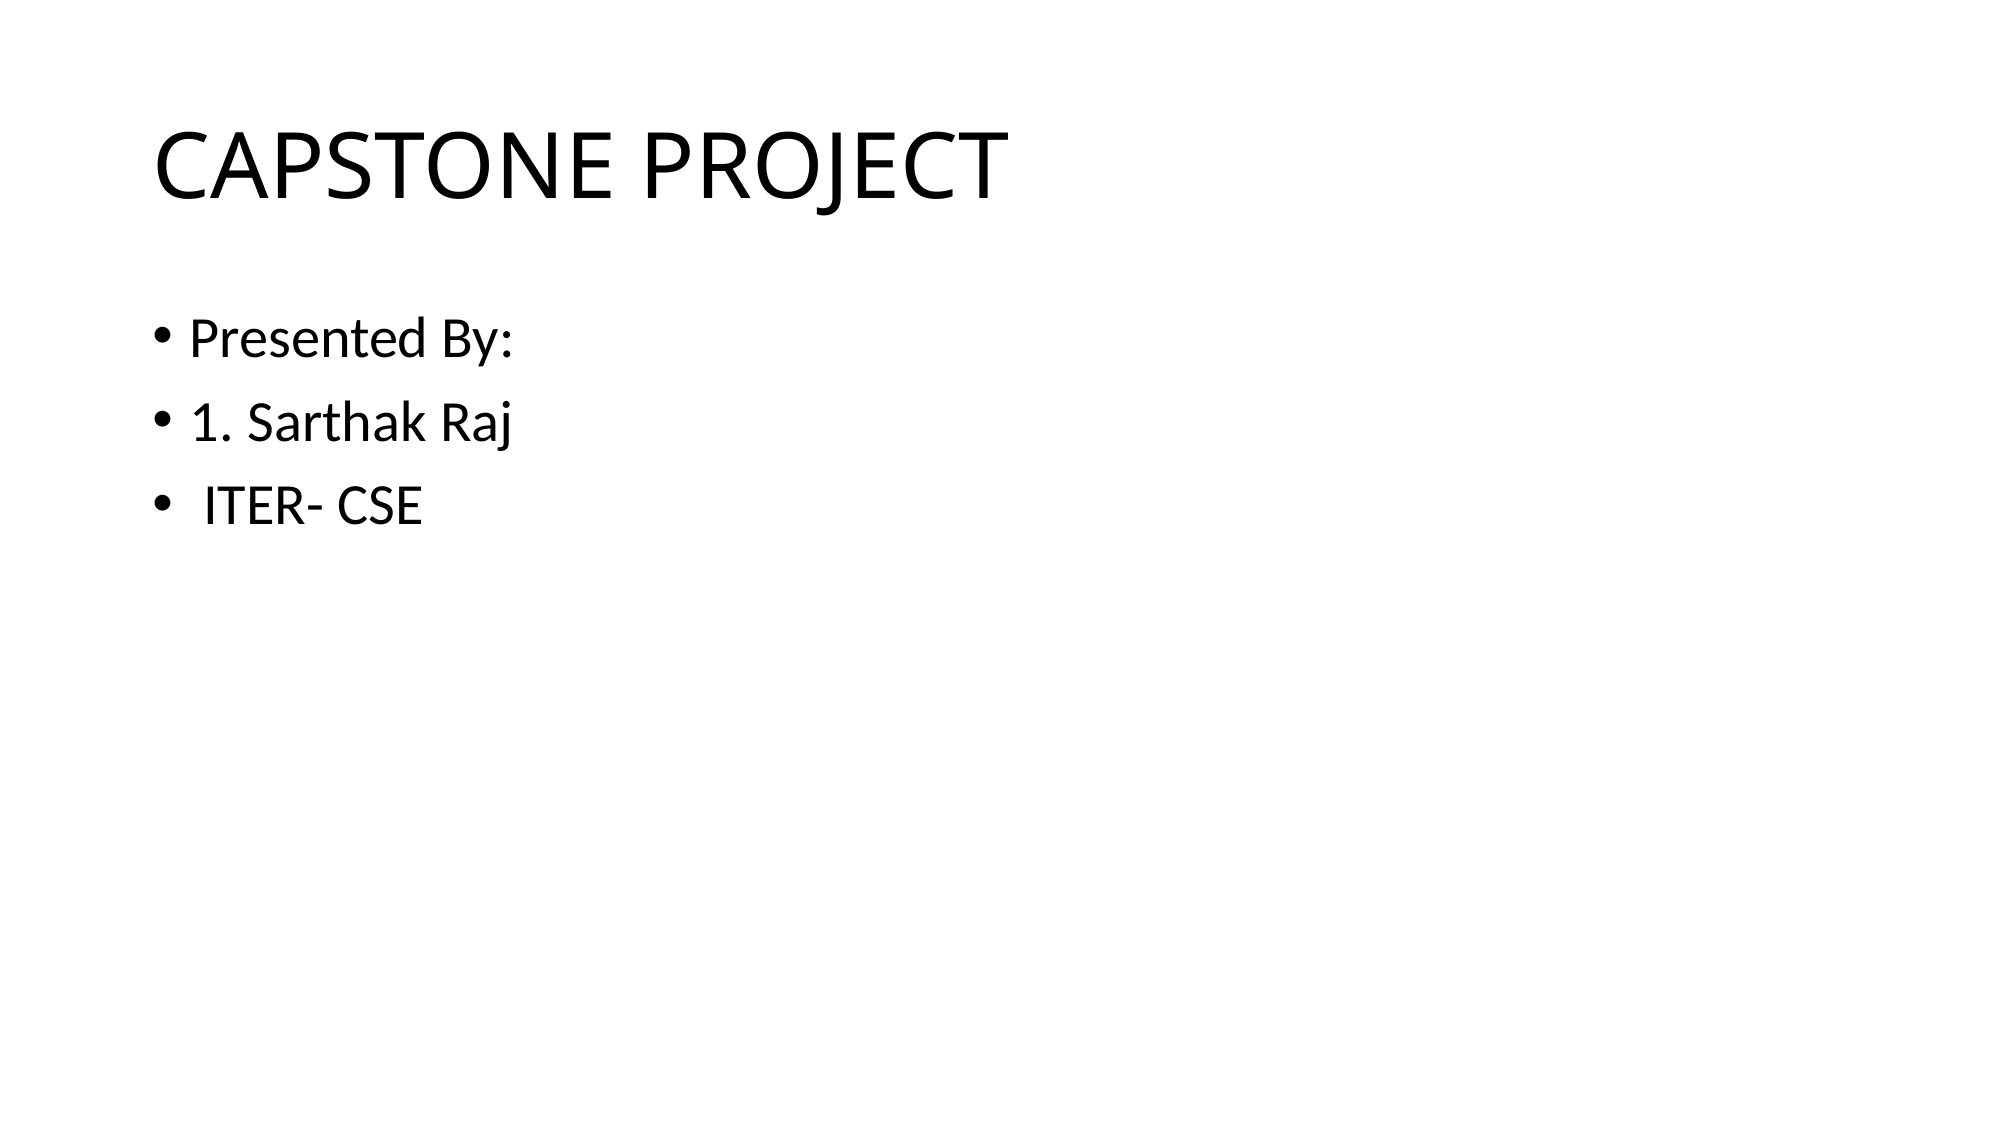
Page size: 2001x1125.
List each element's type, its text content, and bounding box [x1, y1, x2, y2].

list Presented By: 1. Sarthak Raj ITER- CSE [137, 299, 1863, 1014]
title CAPSTONE PROJECT [137, 59, 1863, 278]
